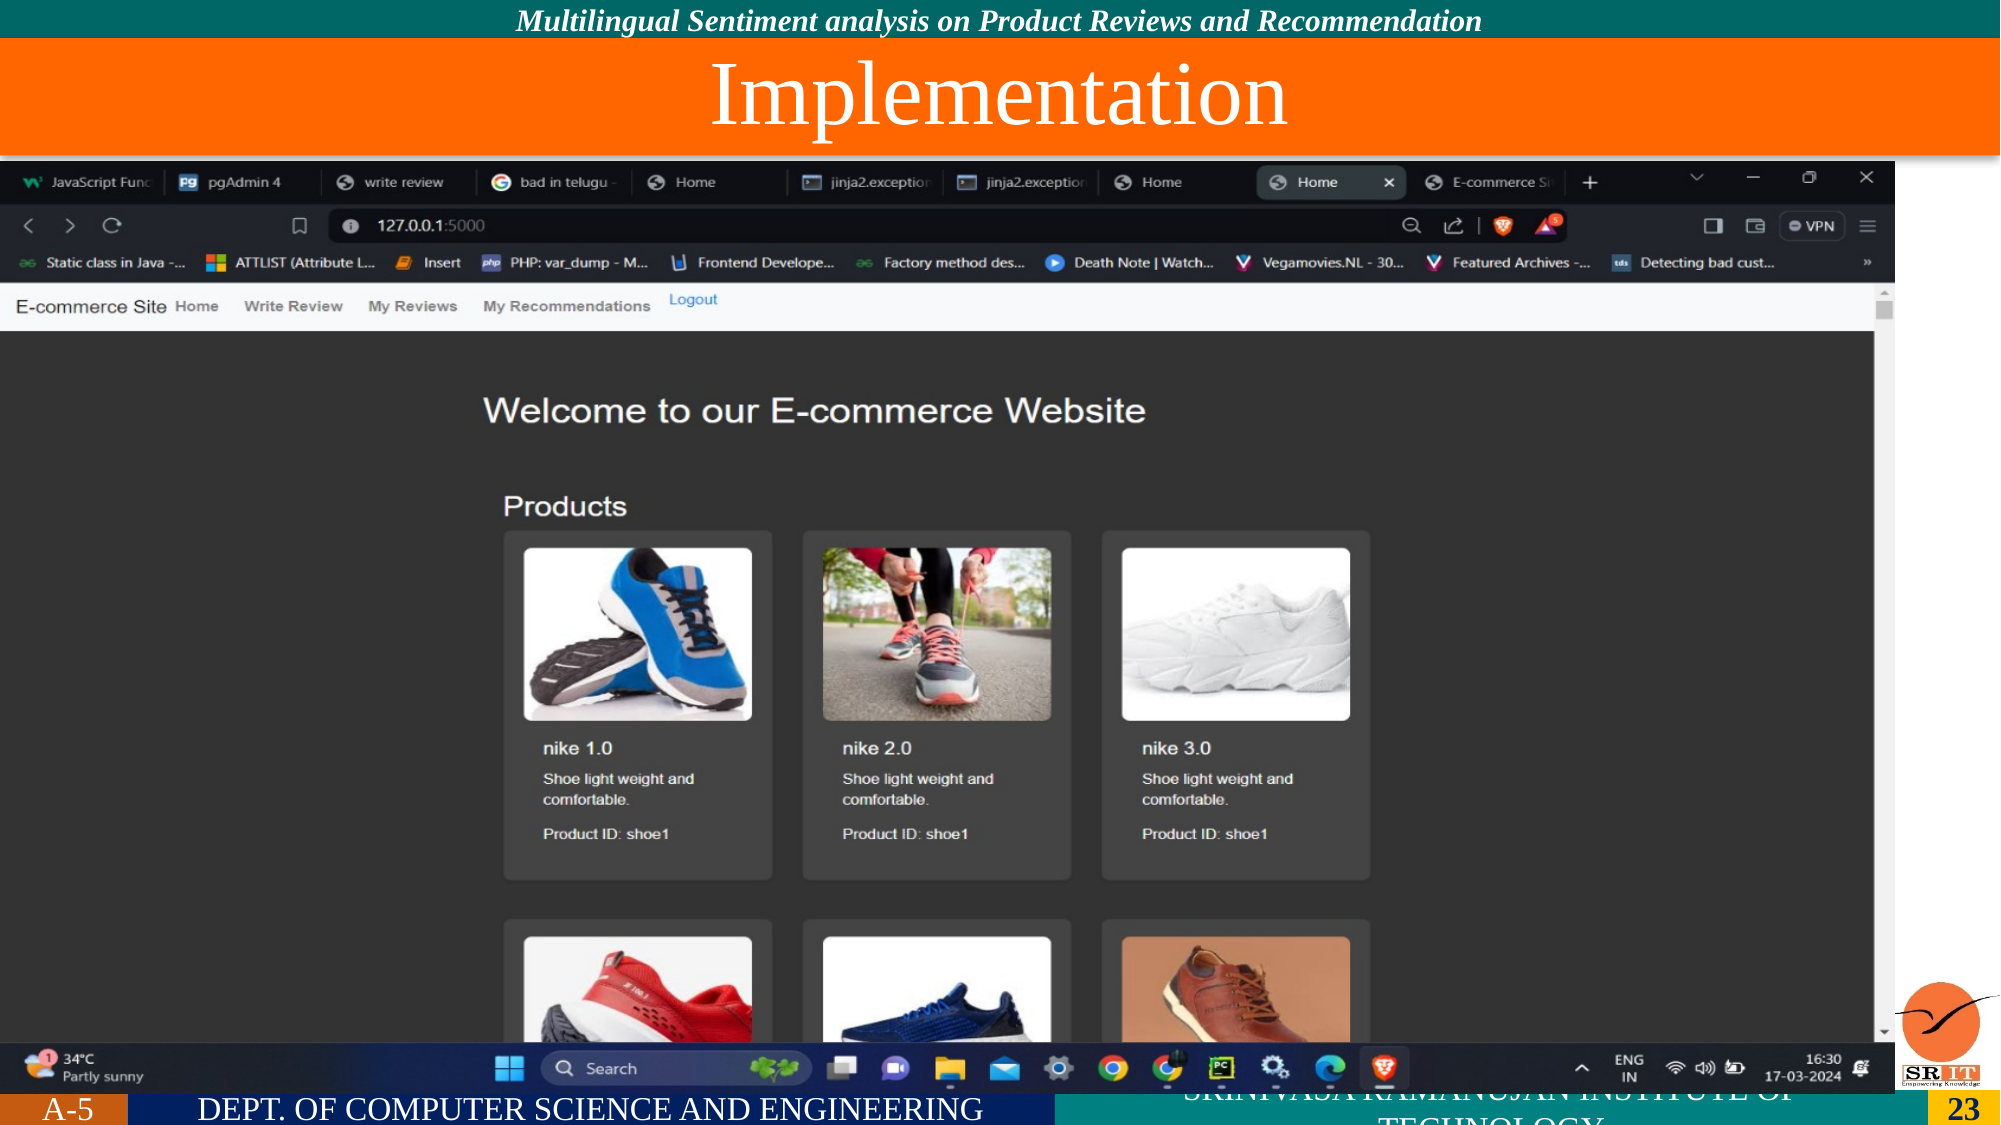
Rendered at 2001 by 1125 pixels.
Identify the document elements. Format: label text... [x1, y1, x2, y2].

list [0, 161, 1895, 1094]
title Implementation [0, 38, 2000, 156]
picture [1895, 977, 2000, 1090]
